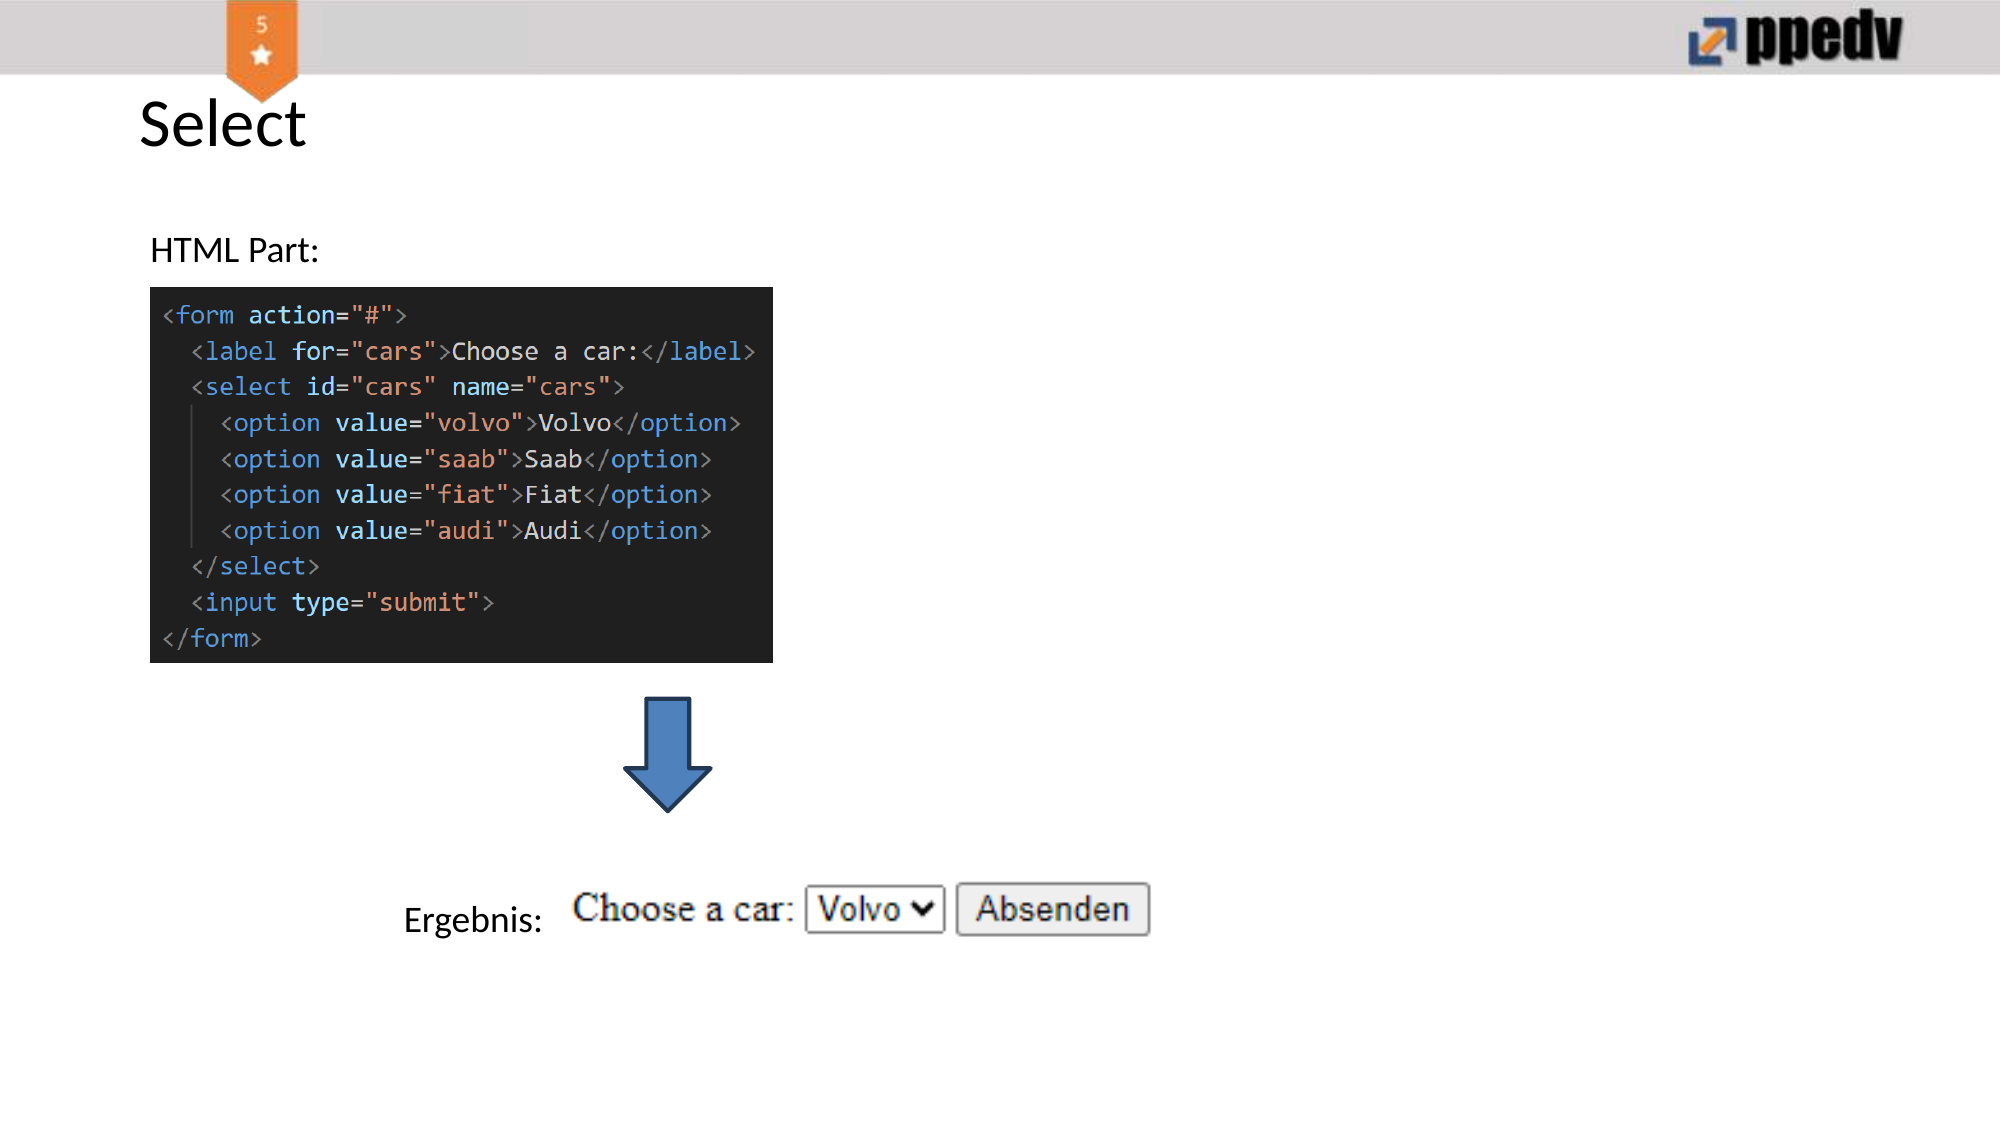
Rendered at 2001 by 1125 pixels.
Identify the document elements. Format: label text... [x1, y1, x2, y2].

picture [149, 287, 773, 663]
text_box Ergebnis: [388, 887, 549, 948]
picture [554, 859, 1169, 973]
text_box [623, 696, 713, 814]
picture [0, 0, 2000, 104]
title Select [137, 76, 1225, 266]
text_box HTML Part: [135, 217, 411, 278]
